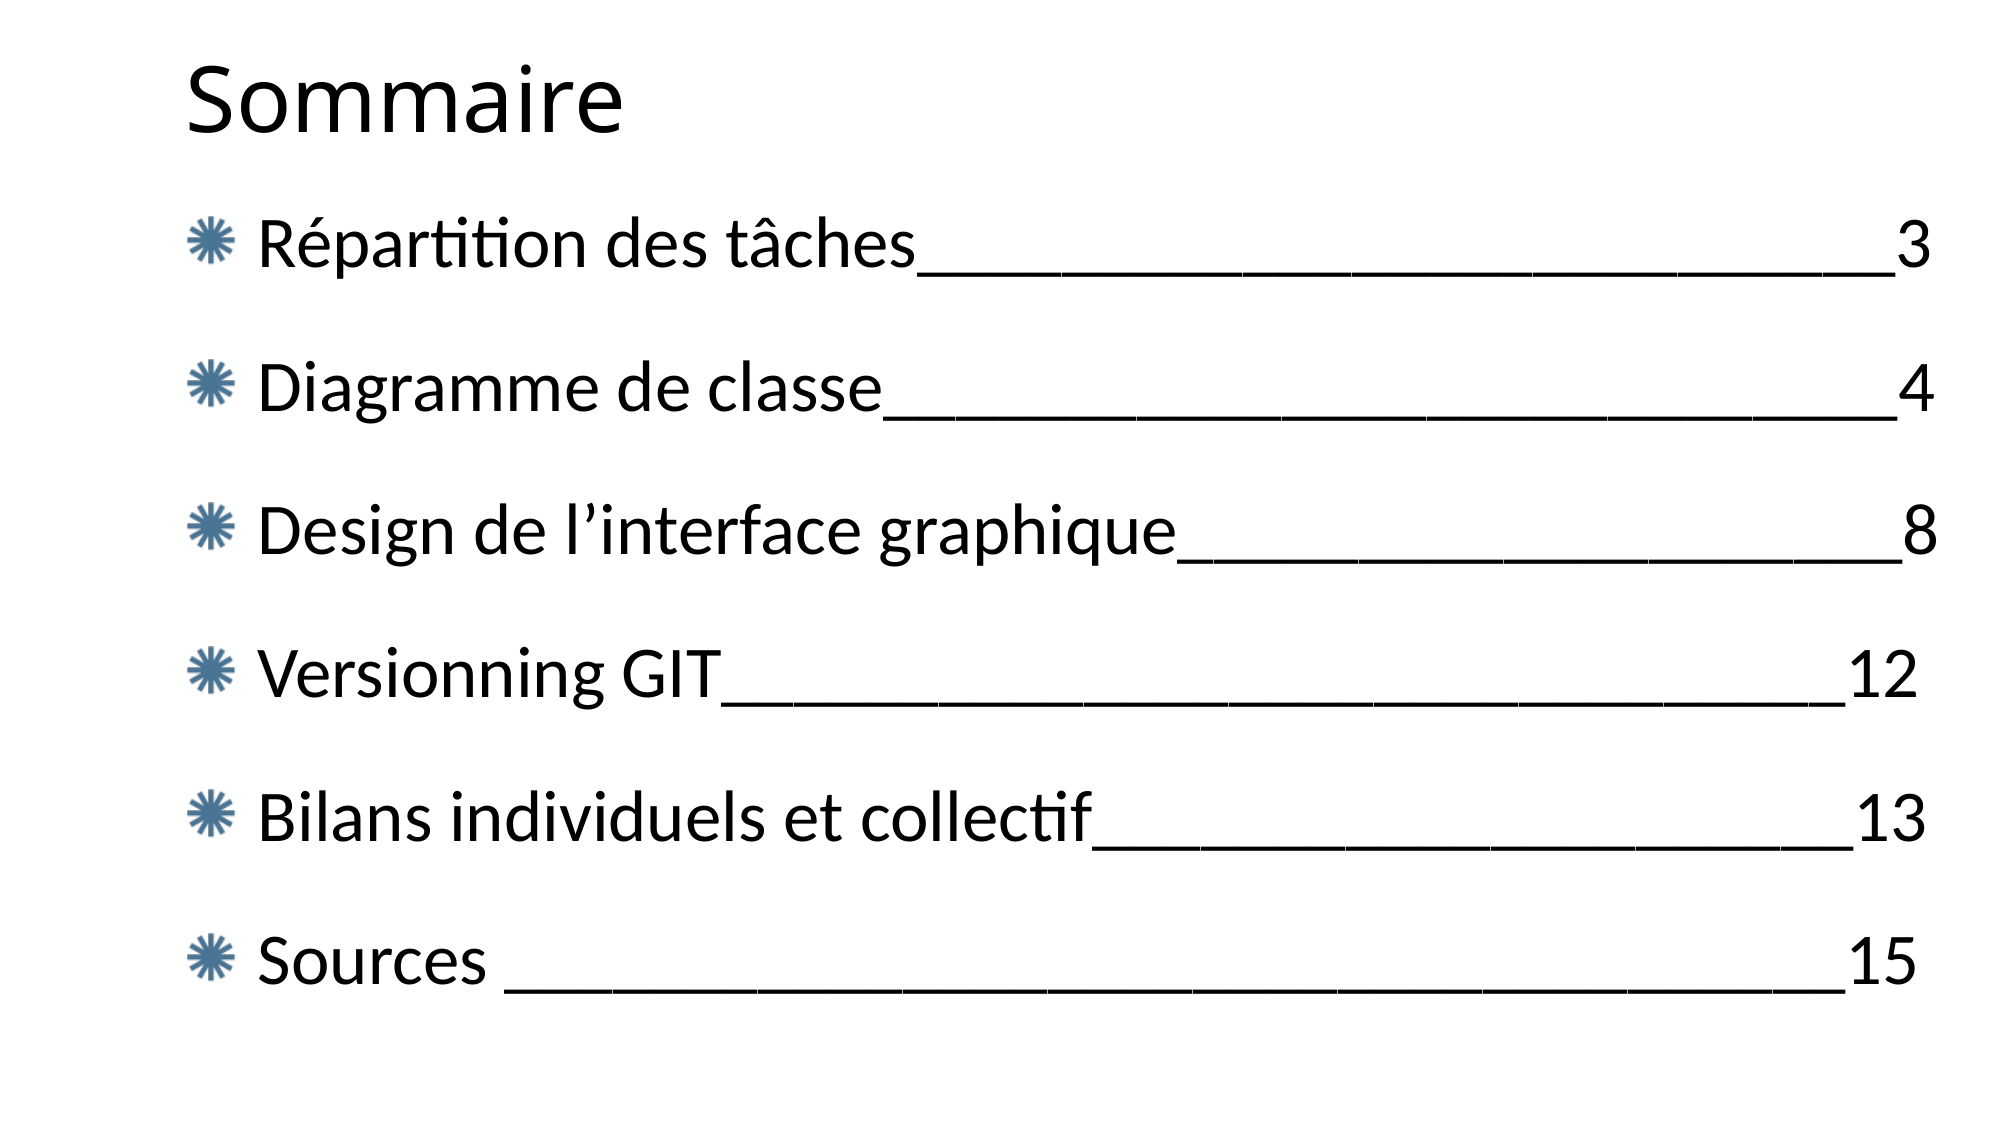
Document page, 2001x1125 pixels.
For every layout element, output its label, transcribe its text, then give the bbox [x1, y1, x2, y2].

picture [185, 644, 237, 696]
picture [185, 214, 237, 266]
picture [185, 357, 237, 409]
text_box Sommaire [178, 0, 1955, 197]
text_box Répartition des tâches___________________________3 Diagramme de classe____________________________4 Design de l’interface graphique____________________8 Versionning GIT_______________________________12 Bilans individuels et collectif_____________________13 Sources _____________________________________15 [178, 197, 1955, 1125]
picture [185, 787, 237, 839]
picture [185, 931, 237, 983]
picture [185, 500, 237, 552]
